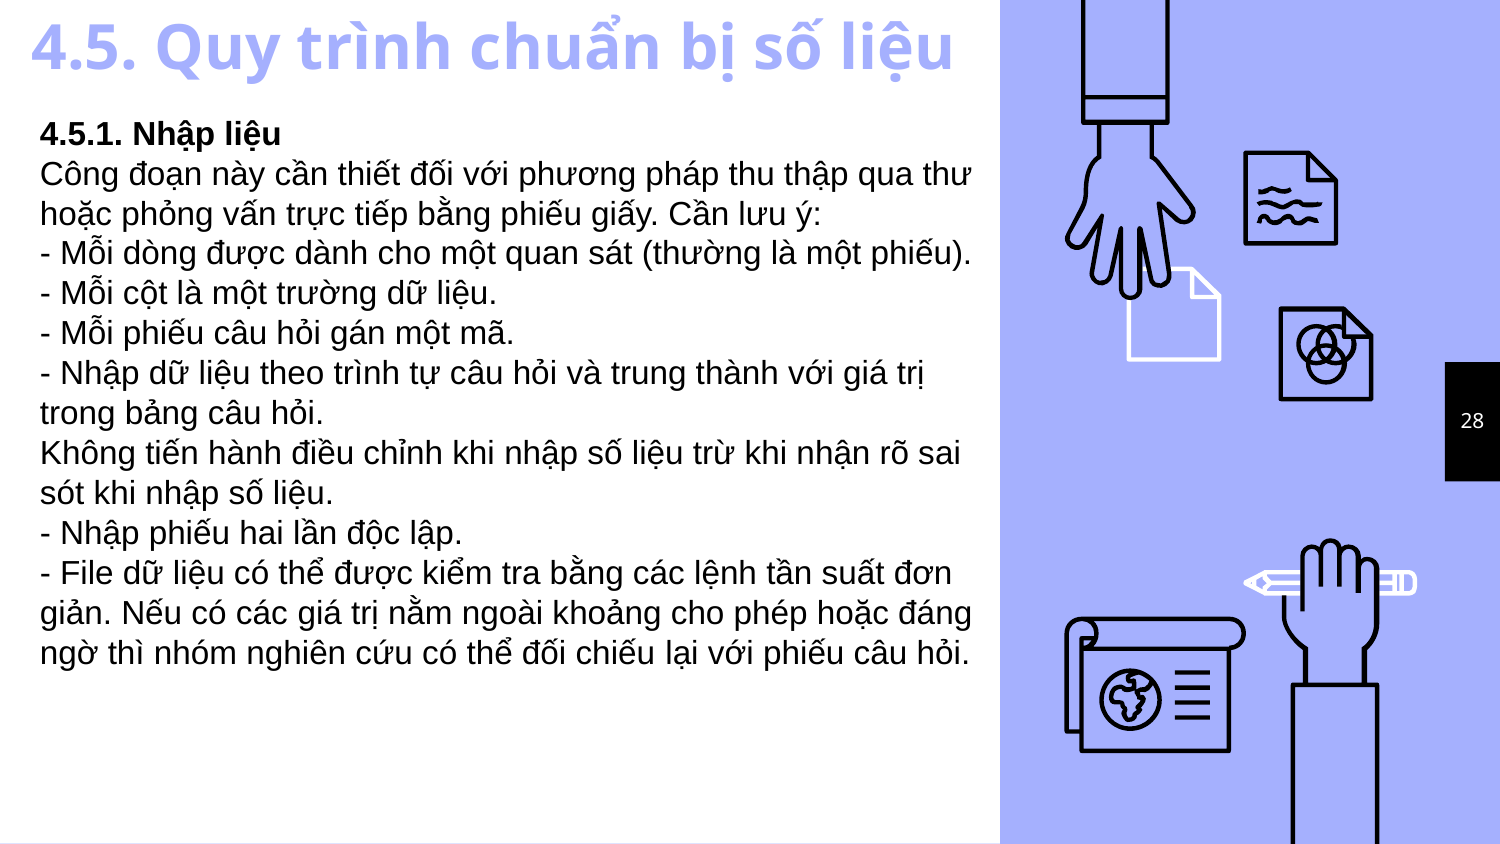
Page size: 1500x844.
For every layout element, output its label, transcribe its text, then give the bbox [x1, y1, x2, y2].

title 4.5. Quy trình chuẩn bị số liệu [12, 9, 975, 97]
slide_number 28 [1444, 362, 1500, 482]
list 4.5.1. Nhập liệu Công đoạn này cần thiết đối với phương pháp thu thập qua thư hoặc phỏng vấn trực tiếp bằng phiếu giấy. Cần lưu ý: - Mỗi dòng được dành cho một quan sát (thường là một phiếu). - Mỗi cột là một trường dữ liệu. - Mỗi phiếu câu hỏi gán một mã. - Nhập dữ liệu theo trình tự câu hỏi và trung thành với giá trị trong bảng câu hỏi. Không tiến hành điều chỉnh khi nhập số liệu trừ khi nhận rõ sai sót khi nhập số liệu. - Nhập phiếu hai lần độc lập. - File dữ liệu có thể được kiểm tra bằng các lệnh tần suất đơn giản. Nếu có các giá trị nằm ngoài khoảng cho phép hoặc đáng ngờ thì nhóm nghiên cứu có thể đối chiếu lại với phiếu câu hỏi. [24, 96, 1013, 722]
